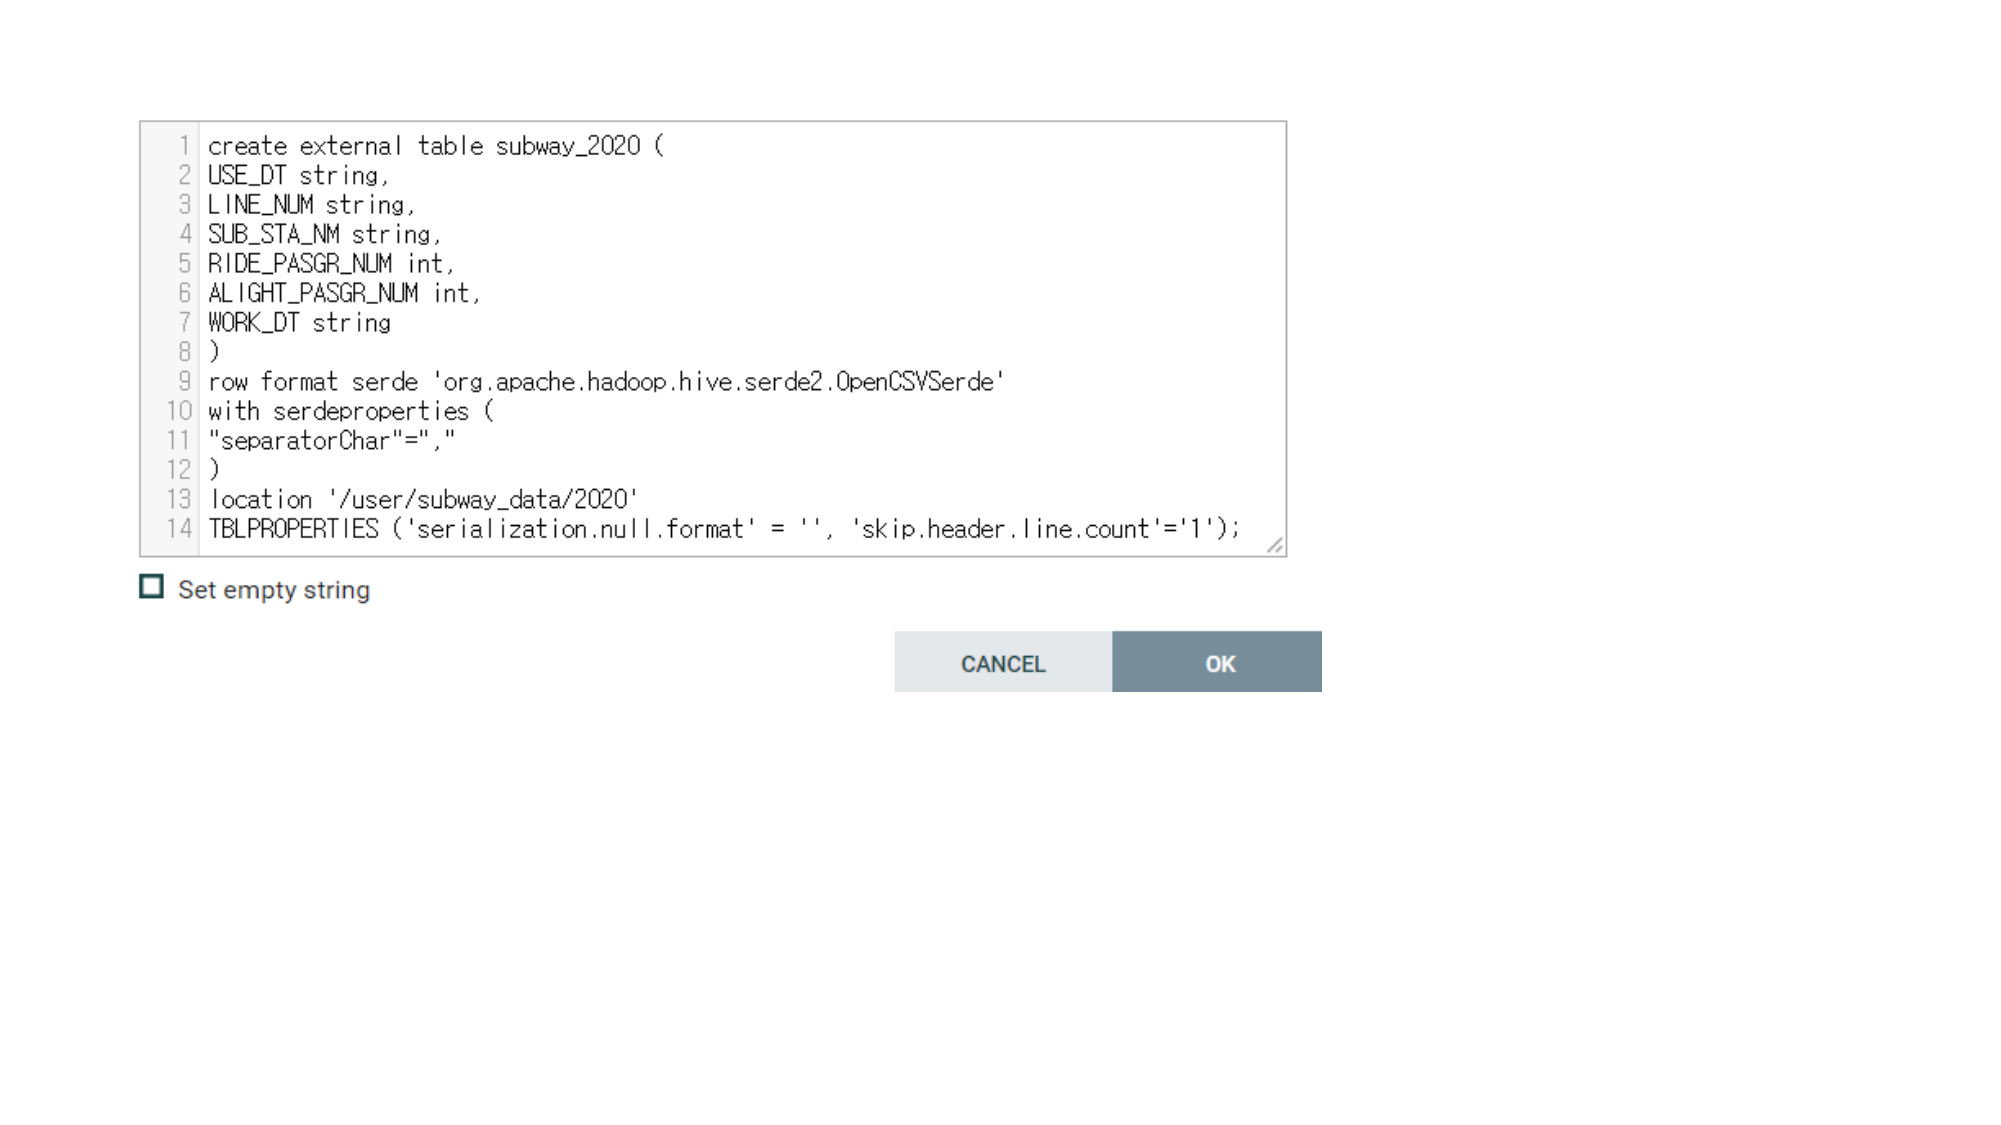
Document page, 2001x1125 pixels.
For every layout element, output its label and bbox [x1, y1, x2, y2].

picture [110, 83, 1322, 692]
